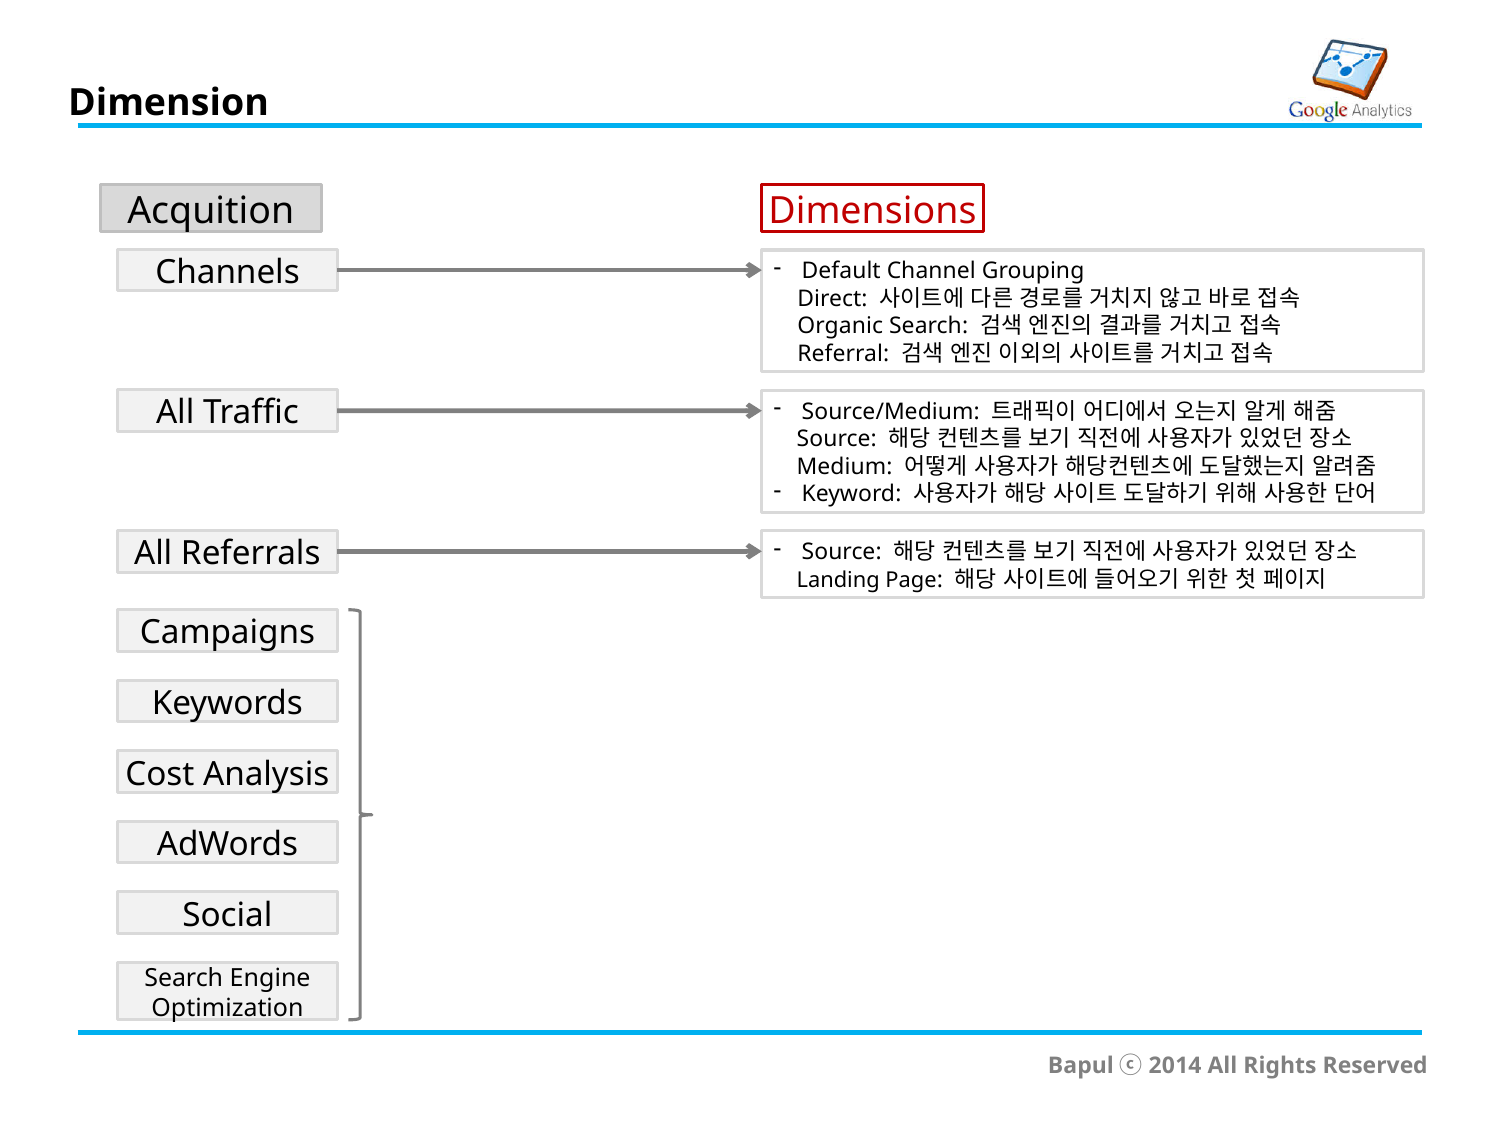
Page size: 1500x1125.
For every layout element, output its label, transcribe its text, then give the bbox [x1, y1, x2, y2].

text_box Dimensions [760, 182, 985, 234]
text_box Source/Medium: 트래픽이 어디에서 오는지 알게 해줌 Source: 해당 컨텐츠를 보기 직전에 사용자가 있었던 장소 Medium: 어떻게 사용자가 해당컨텐츠에 도달했는지 알려줌 Keyword: 사용자가 해당 사이트 도달하기 위해 사용한 단어 [760, 388, 1425, 514]
text_box Campaigns [116, 608, 339, 653]
text_box All Traffic [116, 388, 339, 434]
text_box Default Channel Grouping Direct: 사이트에 다른 경로를 거치지 않고 바로 접속 Organic Search: 검색 엔진의 결과를 거치고 접속 Referral: 검색 엔진 이외의 사이트를 거치고 접속 [760, 248, 1425, 374]
text_box Acquition [98, 182, 324, 234]
text_box Social [116, 890, 339, 936]
text_box AdWords [116, 819, 339, 865]
text_box [348, 608, 373, 1021]
text_box Dimension [68, 78, 270, 124]
text_box Source: 해당 컨텐츠를 보기 직전에 사용자가 있었던 장소 Landing Page: 해당 사이트에 들어오기 위한 첫 페이지 [760, 529, 1425, 600]
picture [1276, 8, 1424, 156]
text_box Channels [116, 247, 339, 293]
text_box All Referrals [116, 528, 339, 574]
text_box Keywords [116, 678, 339, 724]
text_box Search Engine Optimization [116, 960, 339, 1022]
text_box Cost Analysis [116, 749, 339, 794]
